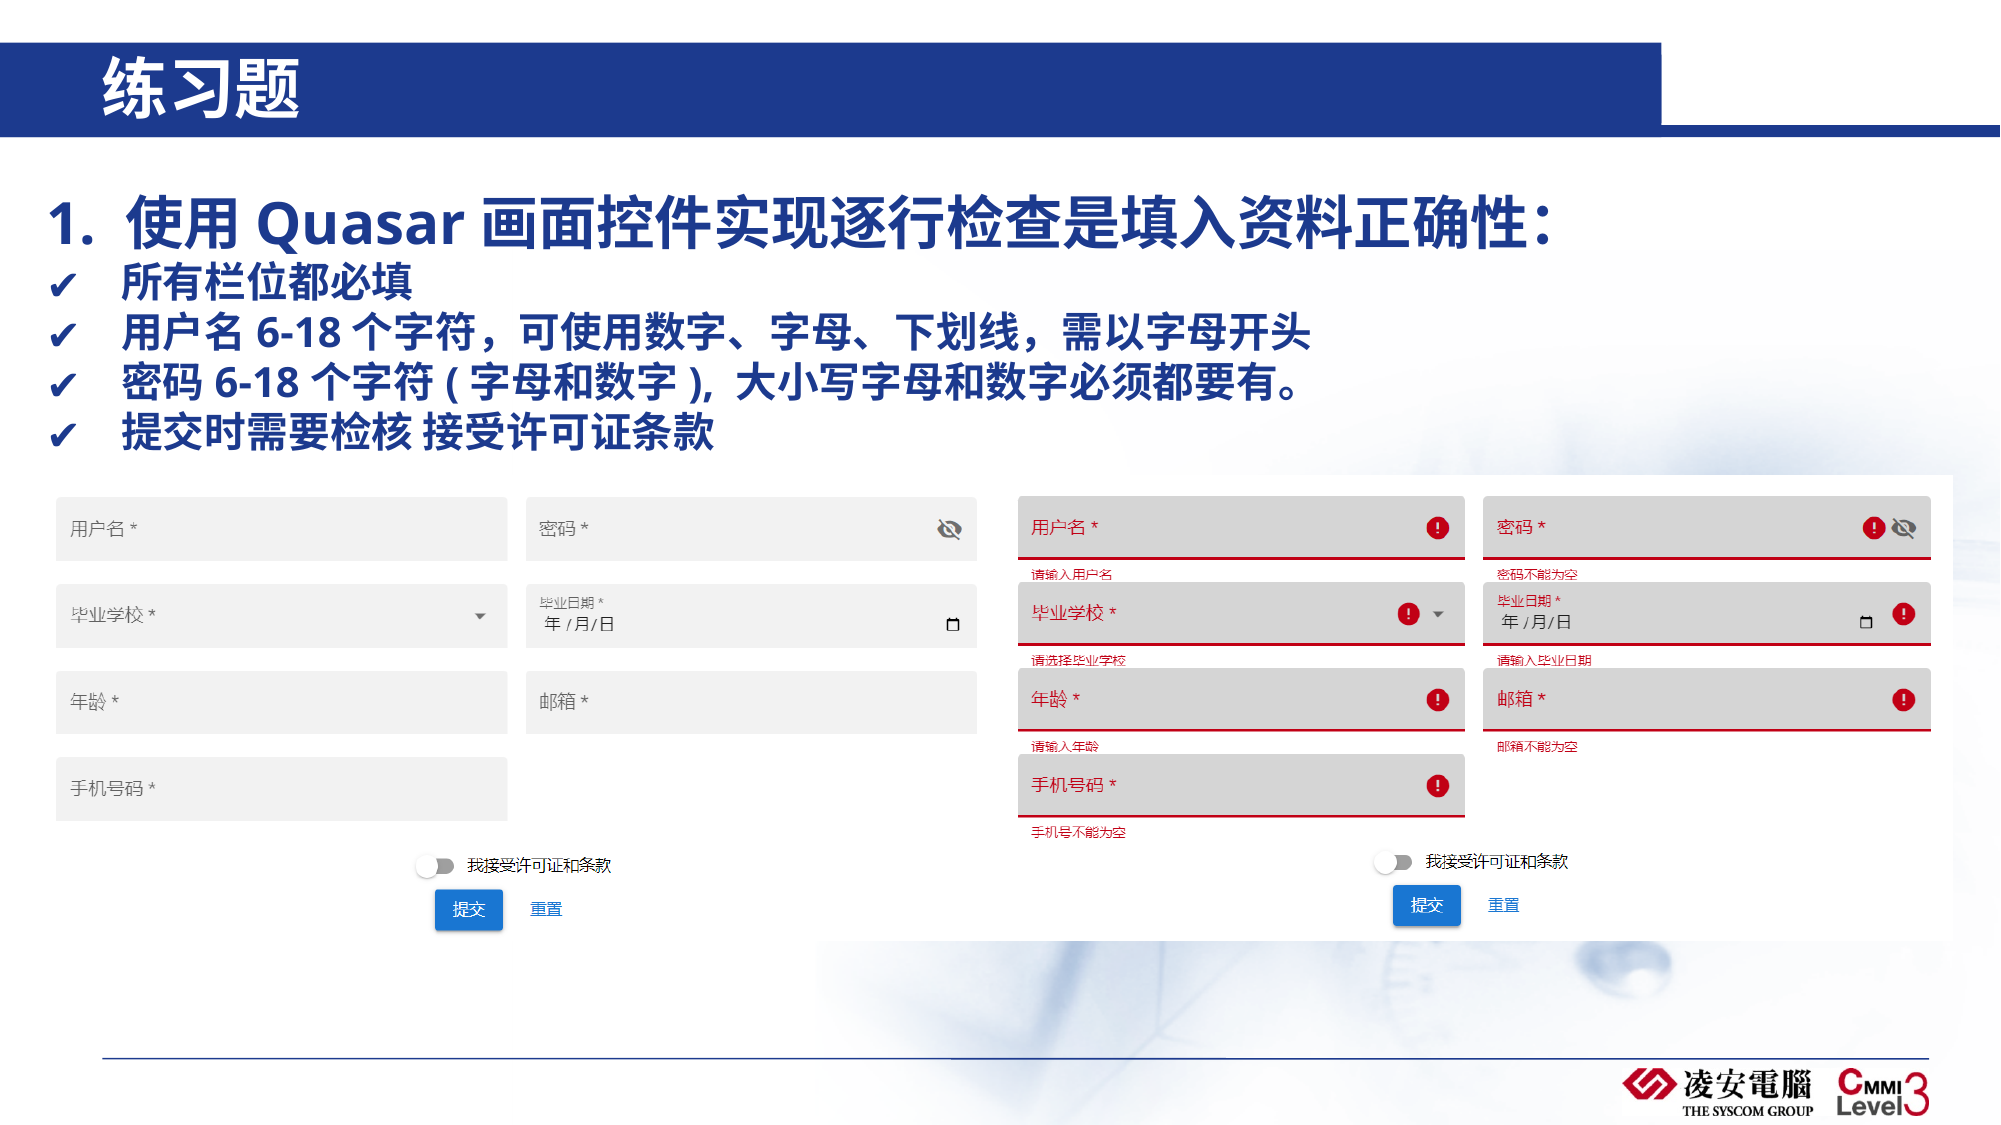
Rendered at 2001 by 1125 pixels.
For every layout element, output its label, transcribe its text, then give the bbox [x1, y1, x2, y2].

text_box [64, 948, 1418, 1059]
title 练习题 [86, 37, 1505, 138]
picture [42, 236, 2000, 1125]
text_box 1. 使用Quasar画面控件实现逐行检查是填入资料正确性： 所有栏位都必填 用户名6-18个字符，可使用数字、字母、下划线，需以字母开头 密码6-18个字符(字母和数字), 大小写字母和数字必须都要有。 提交时需要检核 接受许可证条款 [43, 184, 1863, 474]
